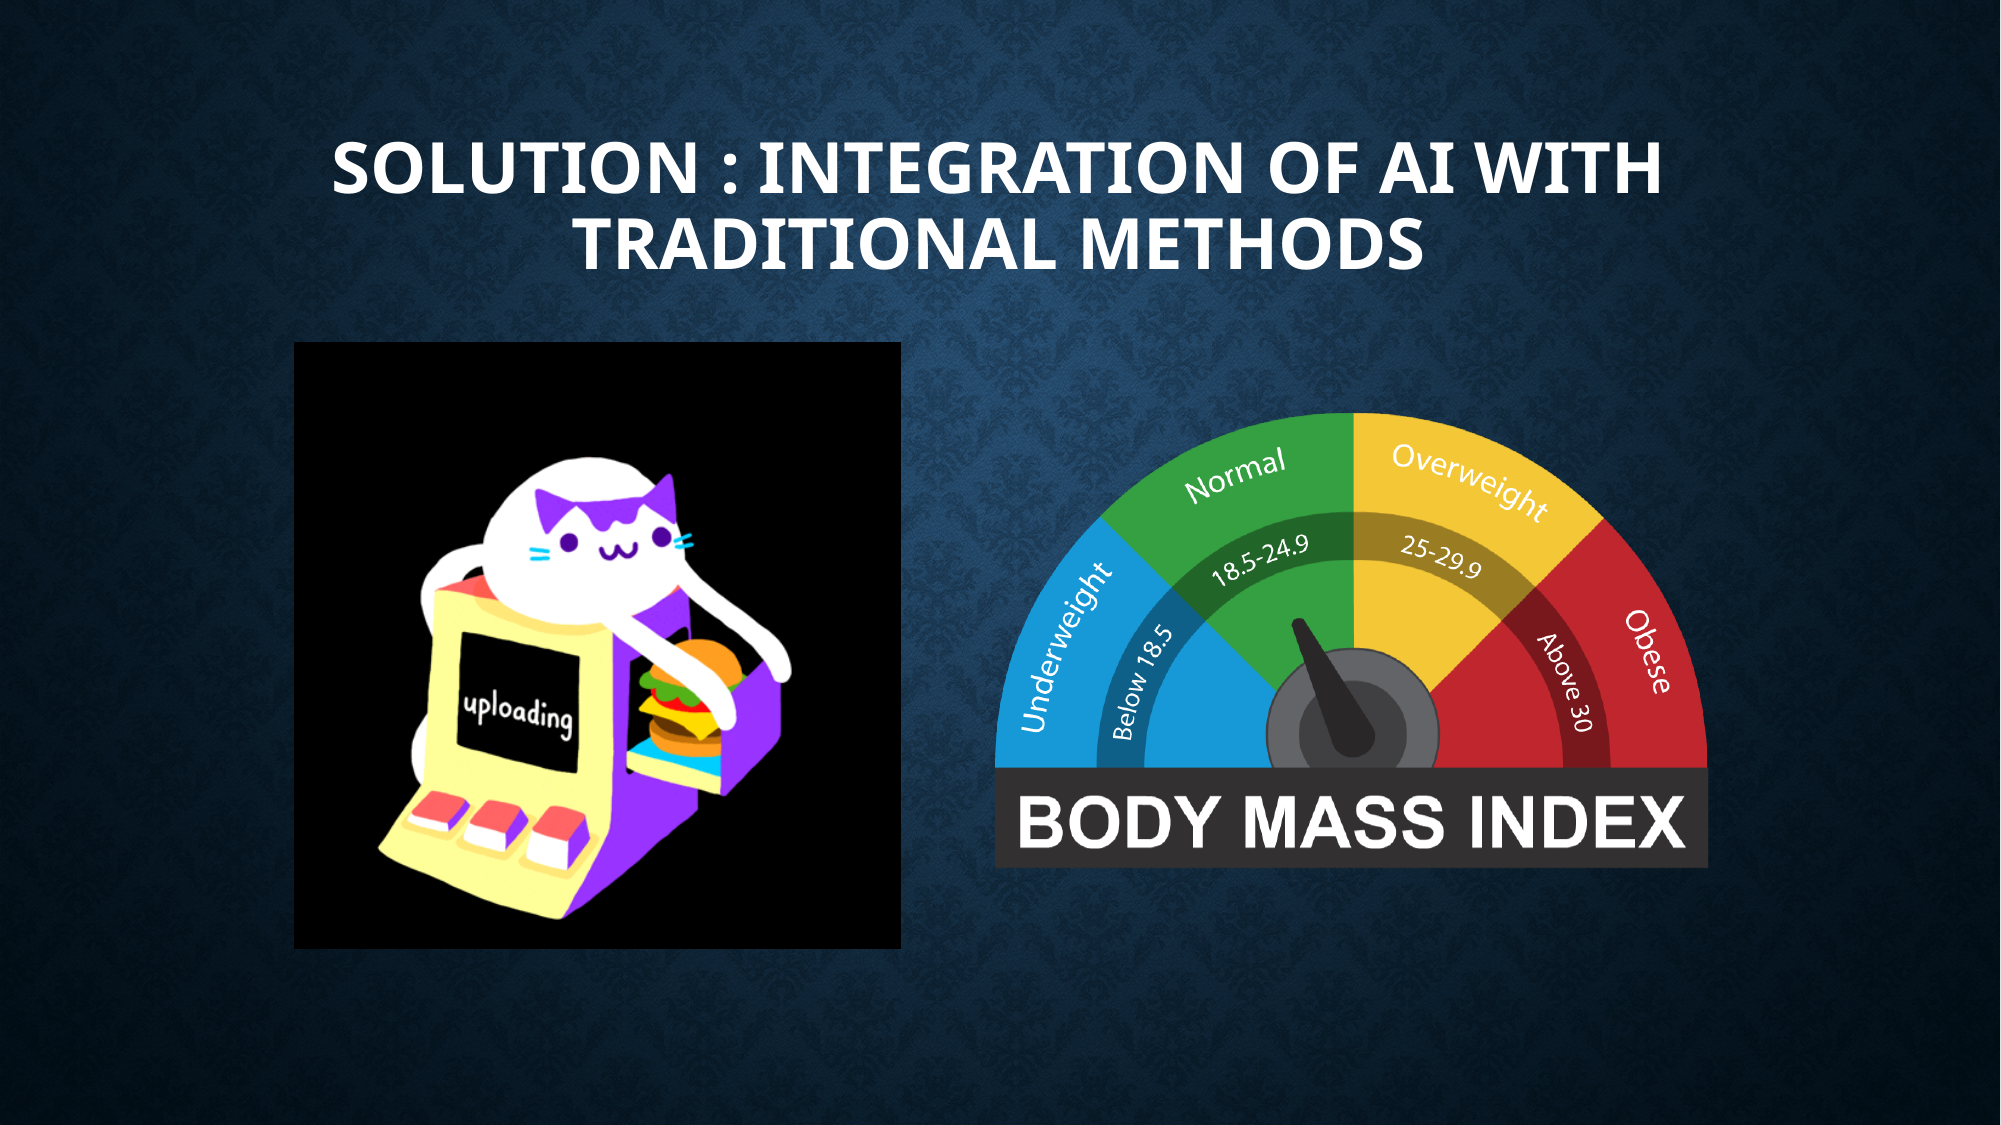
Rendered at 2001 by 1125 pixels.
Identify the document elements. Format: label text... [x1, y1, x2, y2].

title SOLUTION : Integration of AI with traditional methods [149, 99, 1849, 318]
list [293, 341, 902, 949]
picture [970, 266, 1730, 1025]
